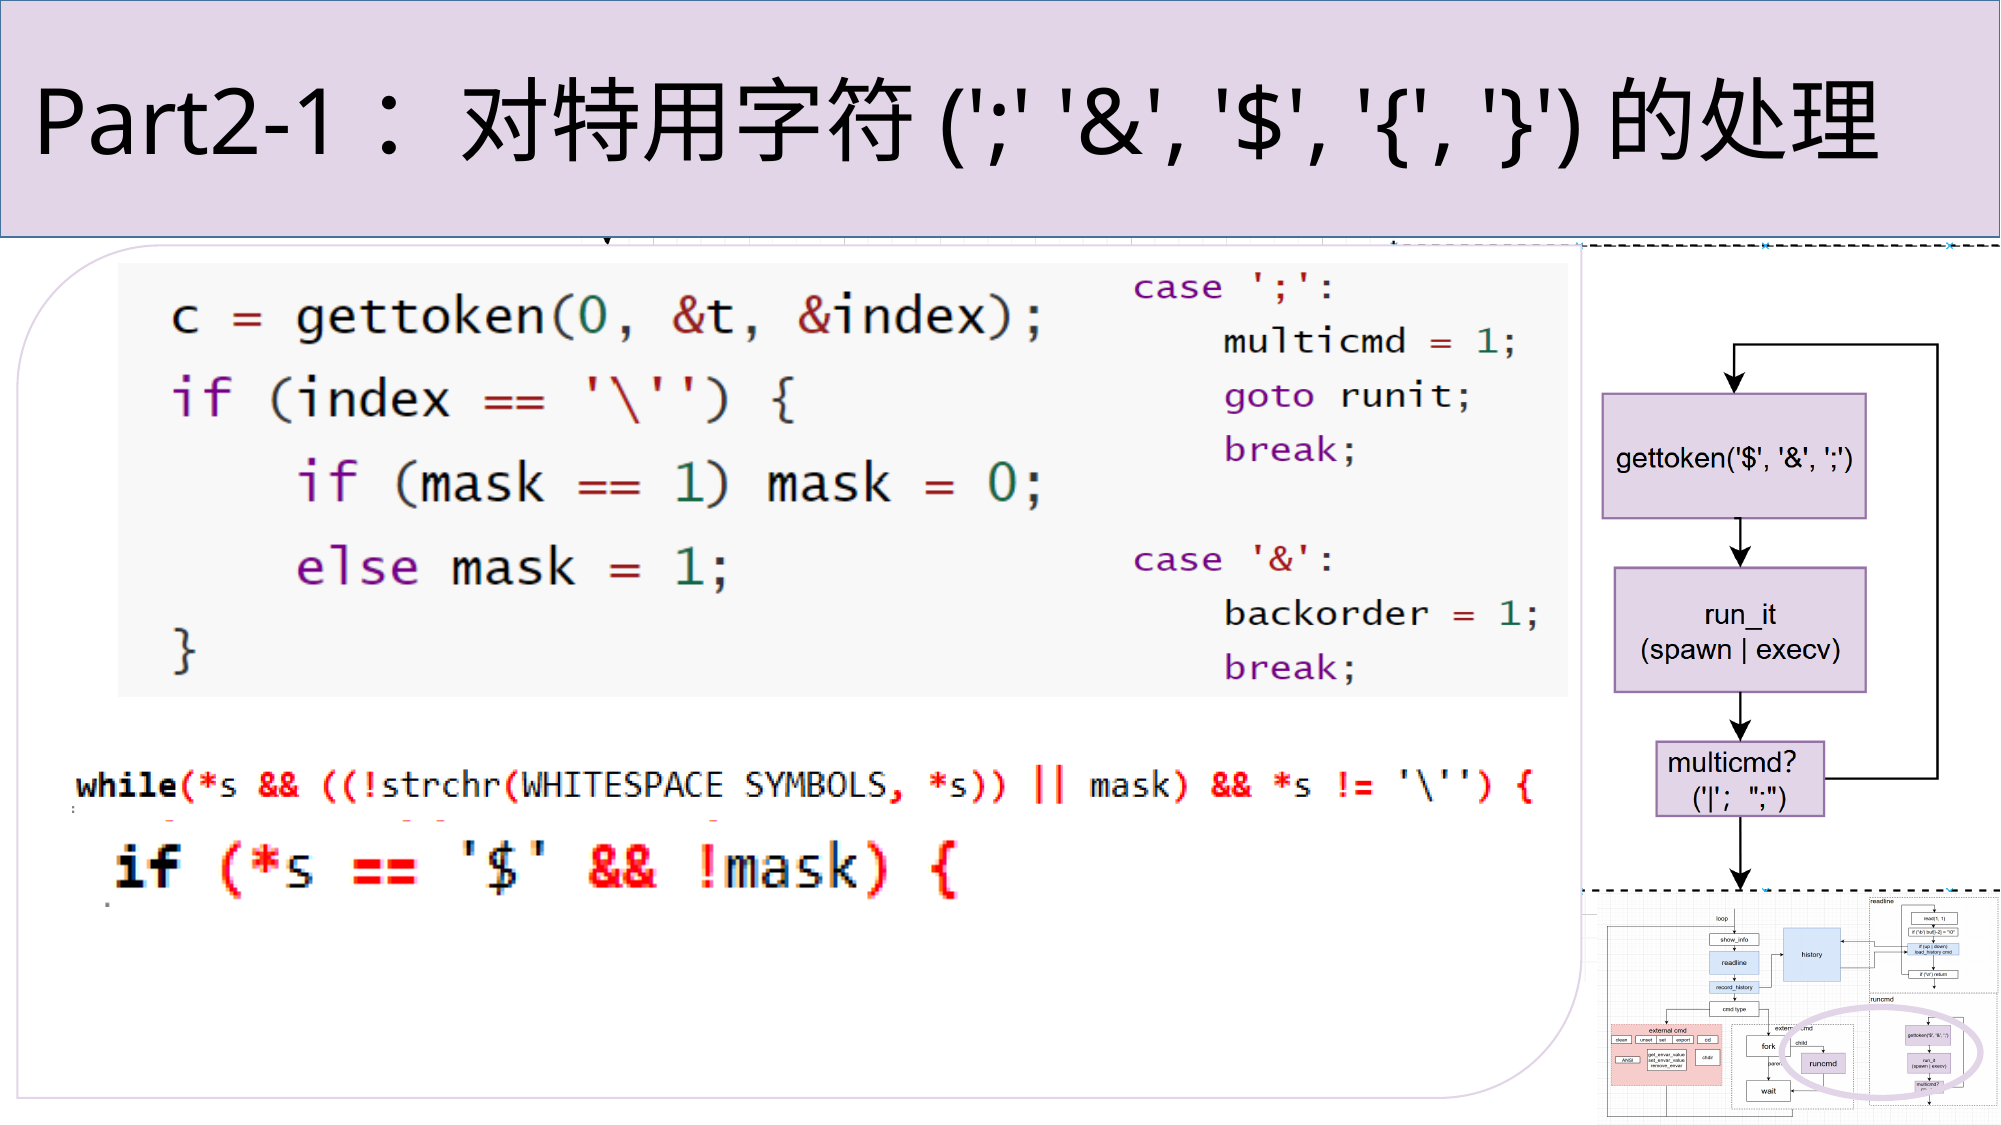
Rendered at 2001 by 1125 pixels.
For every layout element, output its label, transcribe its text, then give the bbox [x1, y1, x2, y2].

picture [72, 0, 2000, 1125]
text_box [0, 0, 1515, 238]
text_box [16, 244, 1580, 1099]
picture [53, 52, 145, 141]
text_box Part2-1：对特用字符(';' '&', '$', '{', '}')的处理 [17, 55, 1515, 180]
